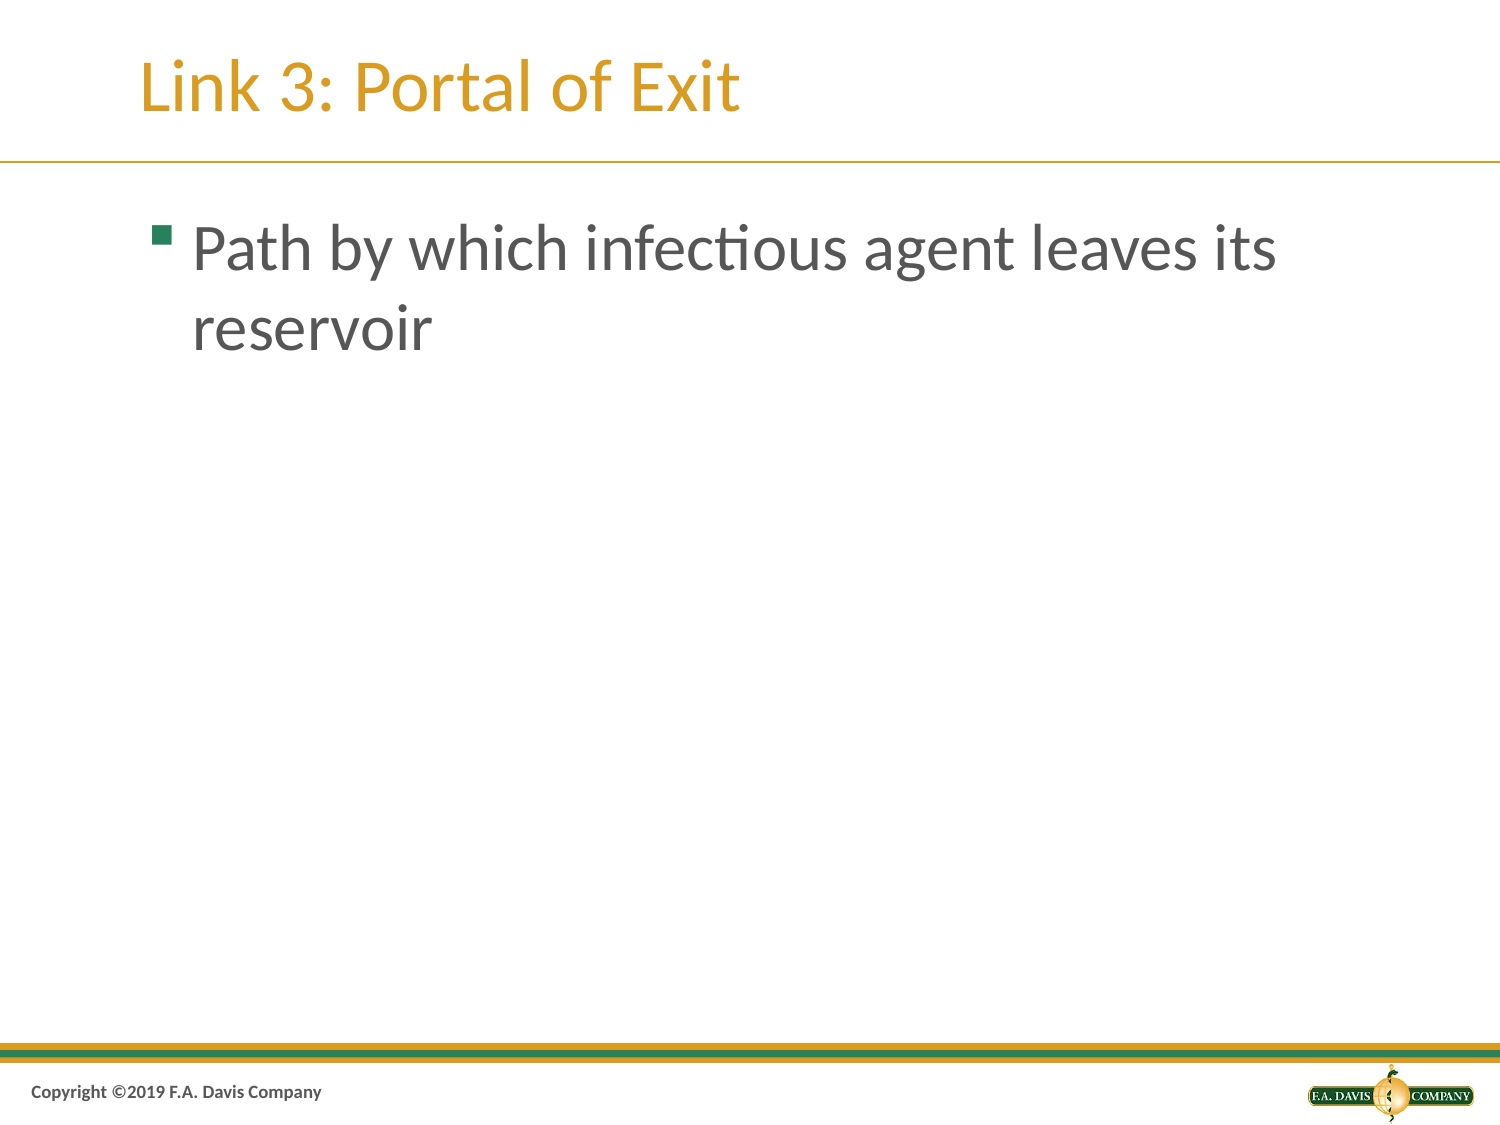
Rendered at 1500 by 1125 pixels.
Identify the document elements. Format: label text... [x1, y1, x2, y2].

picture [1308, 1064, 1474, 1124]
title Link 3: Portal of Exit [124, 38, 1475, 136]
list Path by which infectious agent leaves its reservoir [75, 196, 1425, 864]
picture [0, 1043, 1500, 1050]
picture [0, 1058, 1500, 1063]
